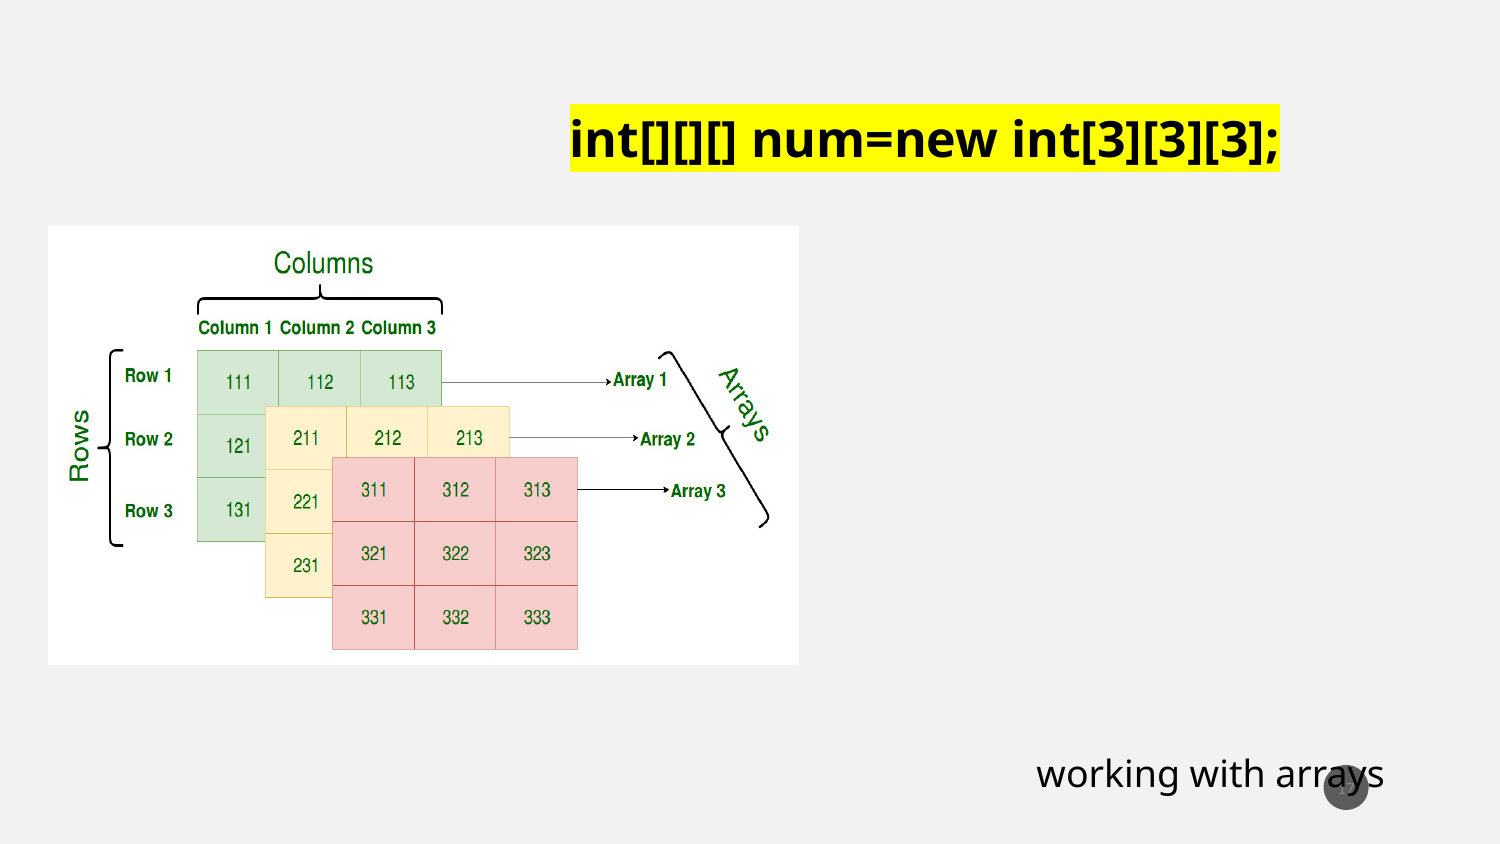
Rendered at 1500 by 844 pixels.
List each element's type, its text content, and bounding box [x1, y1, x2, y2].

text_box working with arrays [1021, 742, 1400, 803]
slide_number 17 [1329, 803, 1363, 810]
text_box int[][][] num=new int[3][3][3]; [0, 99, 1295, 175]
picture [48, 226, 799, 665]
